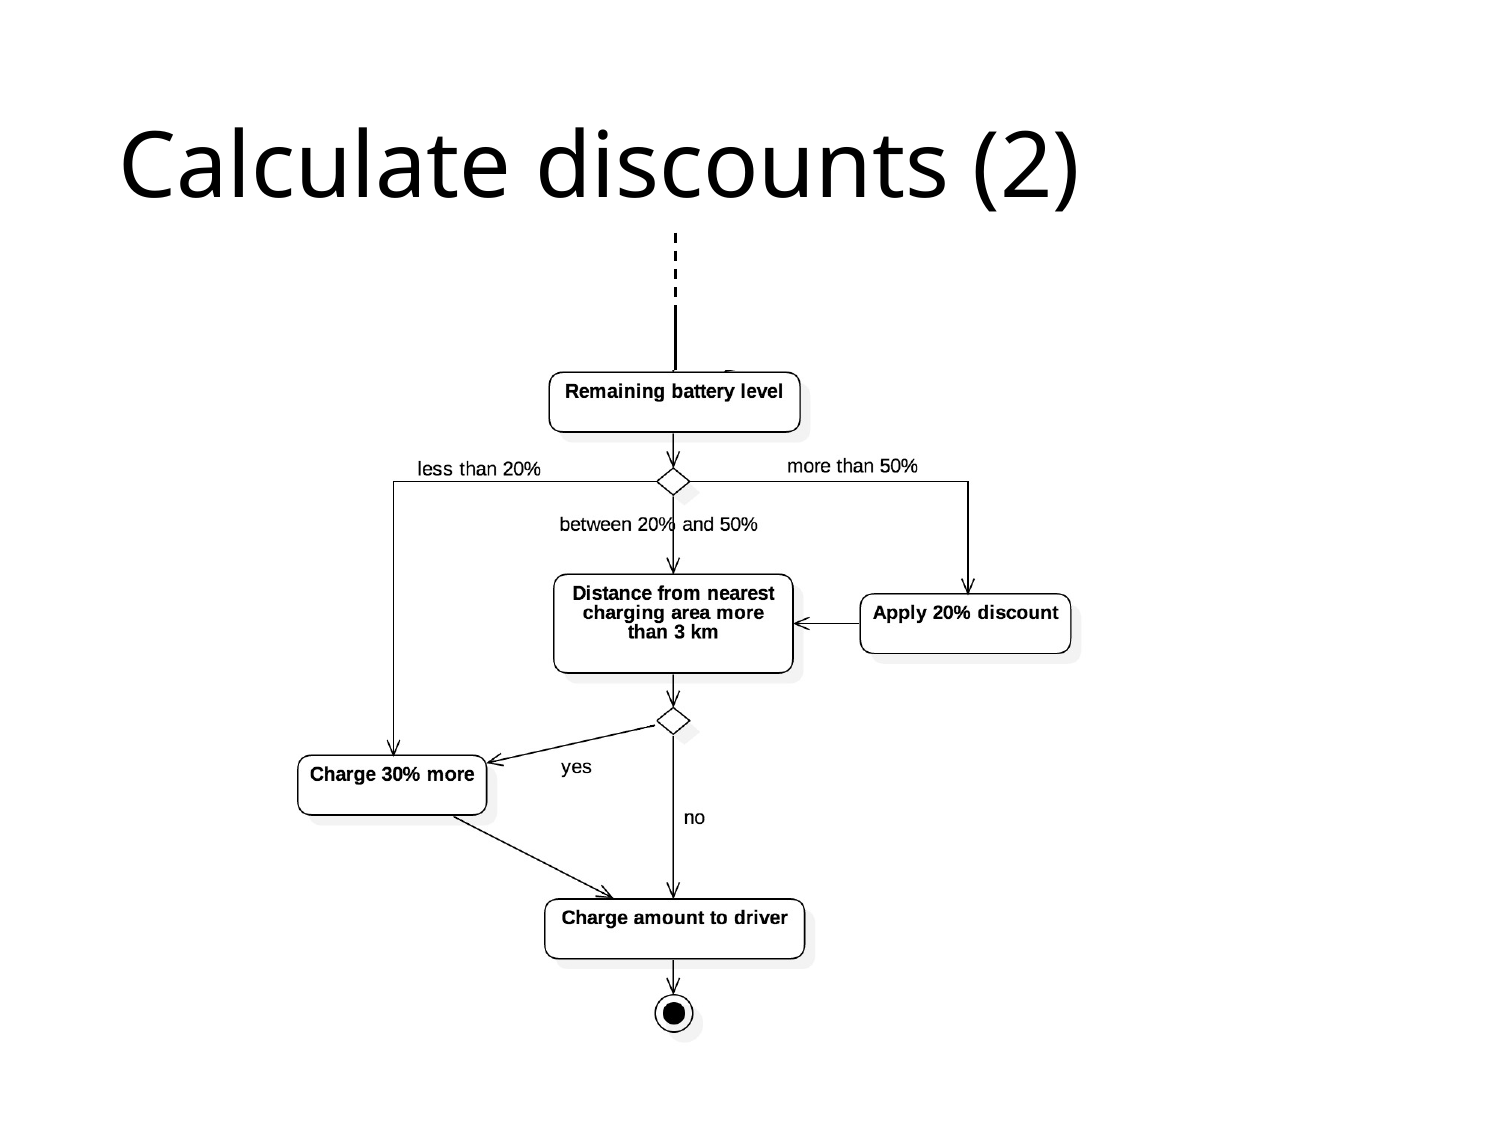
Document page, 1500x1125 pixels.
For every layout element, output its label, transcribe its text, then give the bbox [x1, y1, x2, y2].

title Calculate discounts (2) [103, 59, 1397, 277]
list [272, 370, 1228, 1092]
